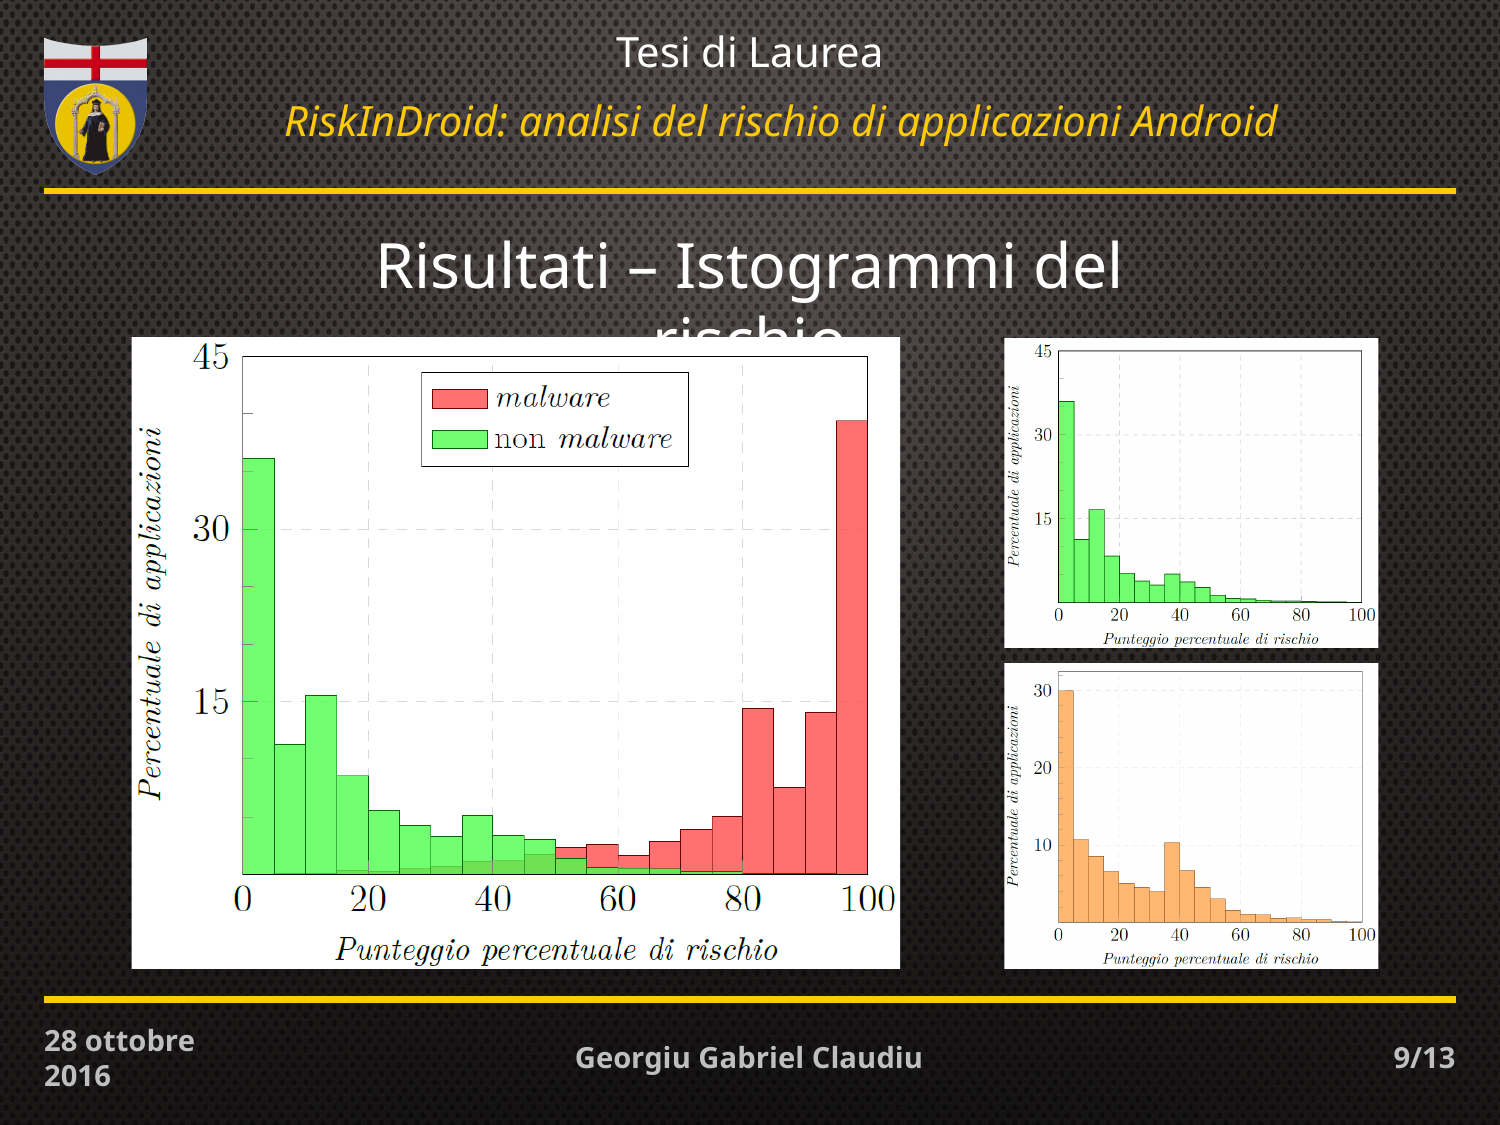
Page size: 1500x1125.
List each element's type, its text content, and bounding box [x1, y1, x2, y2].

slide_number 9/13 [1358, 1026, 1456, 1087]
text_box Risultati – Istogrammi del rischio [259, 218, 1241, 384]
text_box RiskInDroid: analisi del rischio di applicazioni Android [214, 87, 1349, 152]
text_box 28 ottobre 2016 [44, 1026, 282, 1087]
picture [131, 336, 901, 970]
text_box Tesi di Laurea [599, 18, 901, 84]
picture [1003, 662, 1379, 970]
picture [1003, 338, 1379, 648]
footer Georgiu Gabriel Claudiu [559, 1026, 939, 1087]
picture [43, 38, 147, 175]
